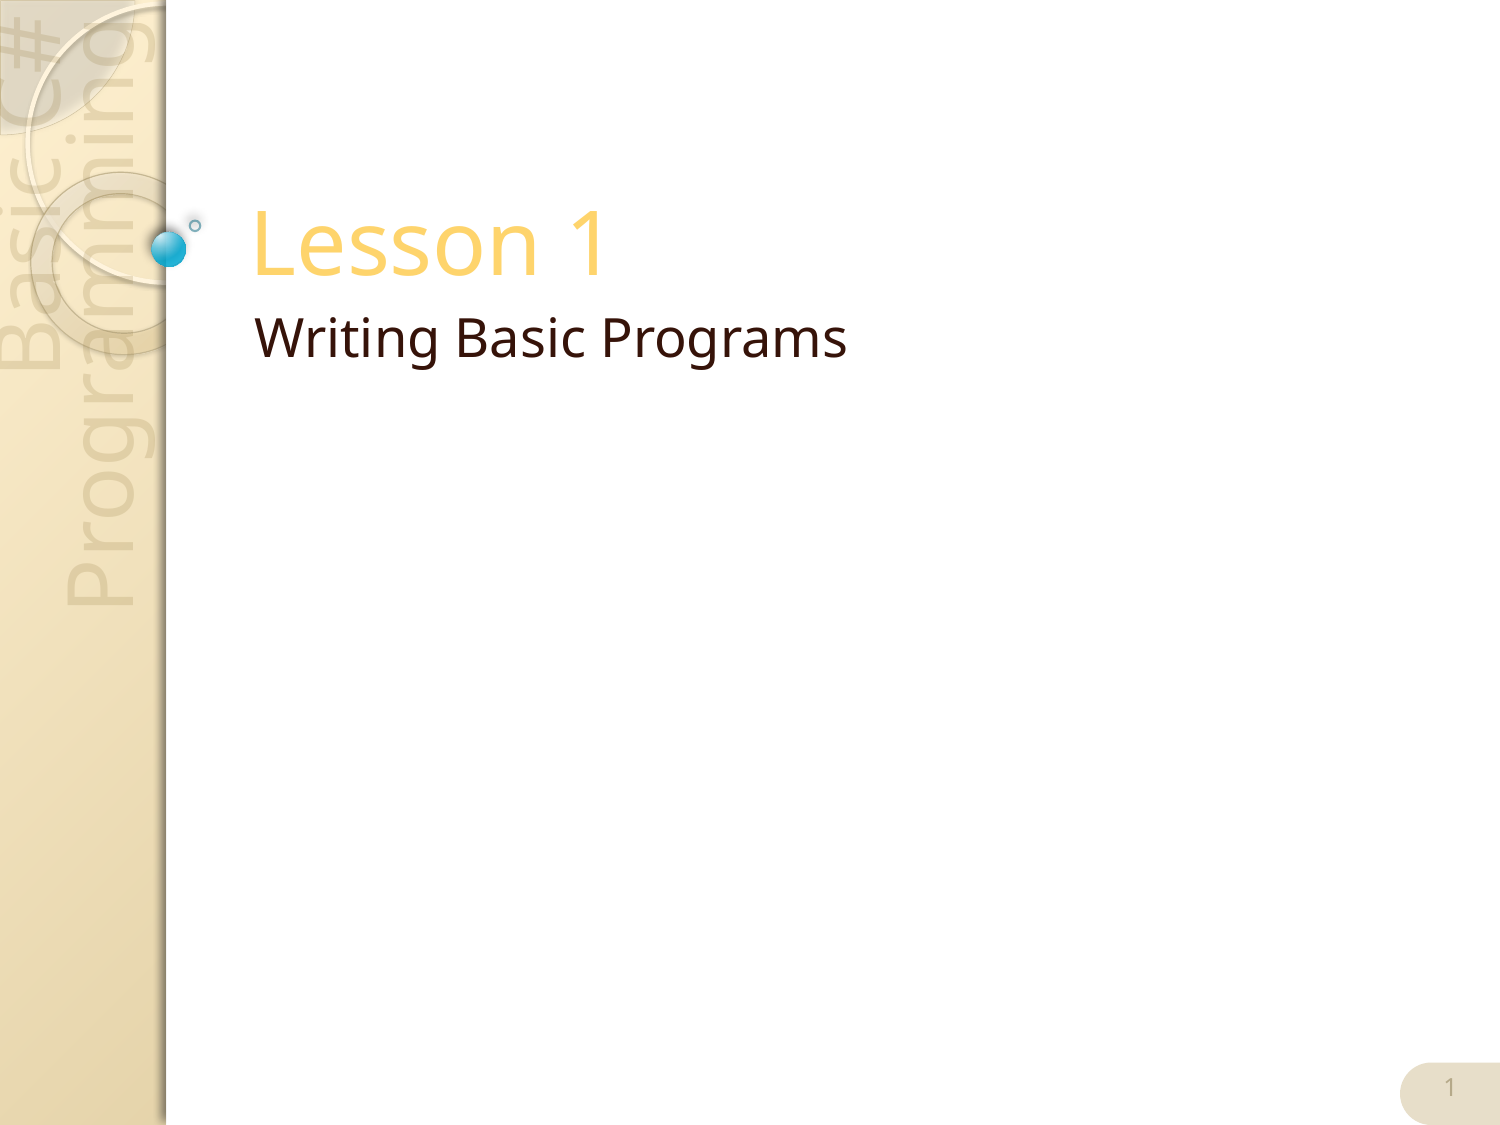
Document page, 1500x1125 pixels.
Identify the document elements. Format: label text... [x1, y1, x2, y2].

slide_number 1 [1413, 1034, 1488, 1113]
subtitle Writing Basic Programs [234, 303, 1450, 591]
title Lesson 1 [234, 59, 1450, 301]
